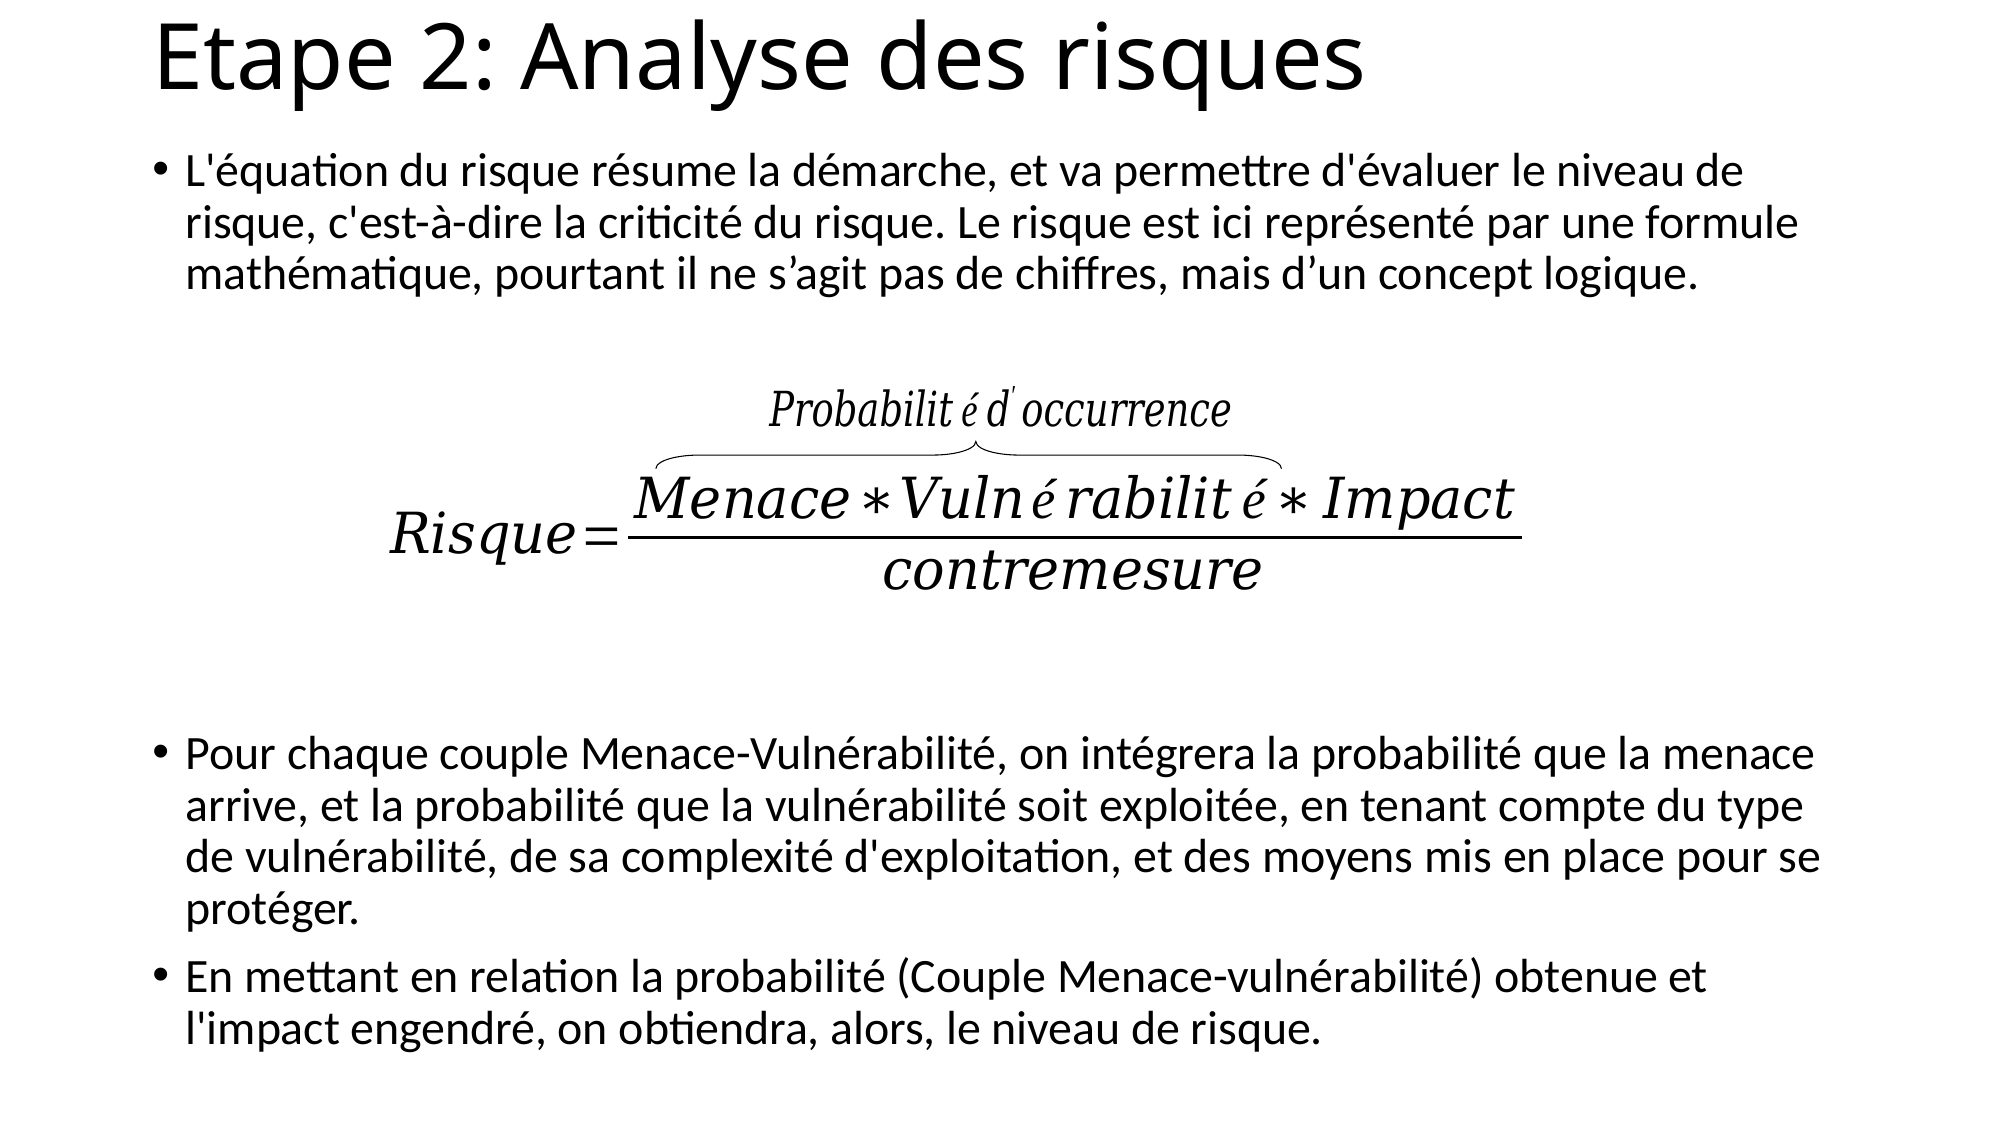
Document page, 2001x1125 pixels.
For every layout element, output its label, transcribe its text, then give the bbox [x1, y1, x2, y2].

title Etape 2: Analyse des risques [137, 0, 1863, 121]
list L'équation du risque résume la démarche, et va permettre d'évaluer le niveau de risque, c'est-à-dire la criticité du risque. Le risque est ici représenté par une formule mathématique, pourtant il ne s’agit pas de chiffres, mais d’un concept logique. Pour chaque couple Menace-Vulnérabilité, on intégrera la probabilité que la menace arrive, et la probabilité que la vulnérabilité soit exploitée, en tenant compte du type de vulnérabilité, de sa complexité d'exploitation, et des moyens mis en place pour se protéger. En mettant en relation la probabilité (Couple Menace-vulnérabilité) obtenue et l'impact engendré, on obtiendra, alors, le niveau de risque. [137, 138, 1863, 1069]
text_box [386, 377, 1525, 604]
